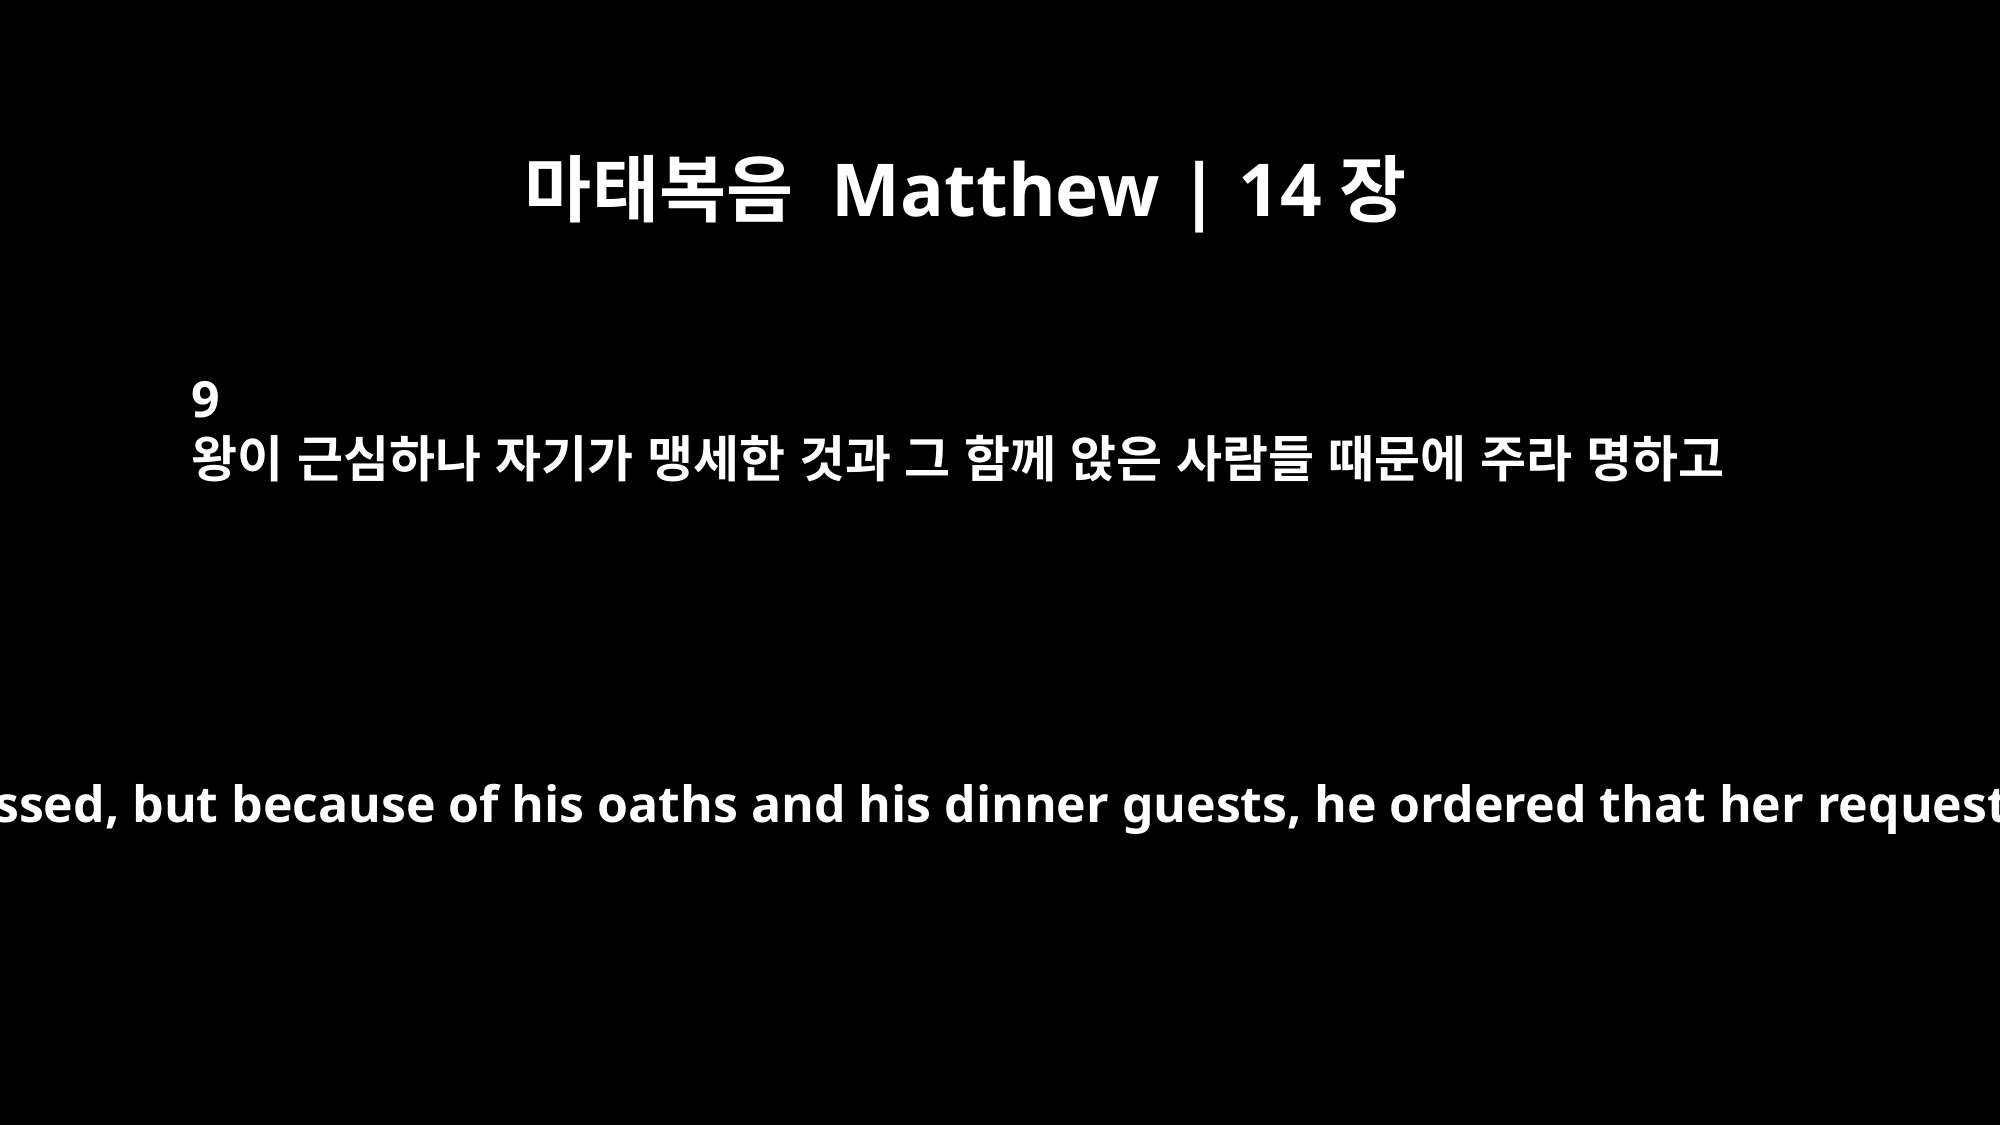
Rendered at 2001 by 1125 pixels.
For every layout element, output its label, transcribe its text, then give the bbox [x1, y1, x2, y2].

text_box The king was distressed, but because of his oaths and his dinner guests, he ordered that her request be granted [0, 764, 2000, 840]
text_box 마태복음 Matthew | 14장 [510, 136, 1422, 239]
text_box 9 왕이 근심하나 자기가 맹세한 것과 그 함께 앉은 사람들 때문에 주라 명하고 [176, 359, 1741, 495]
